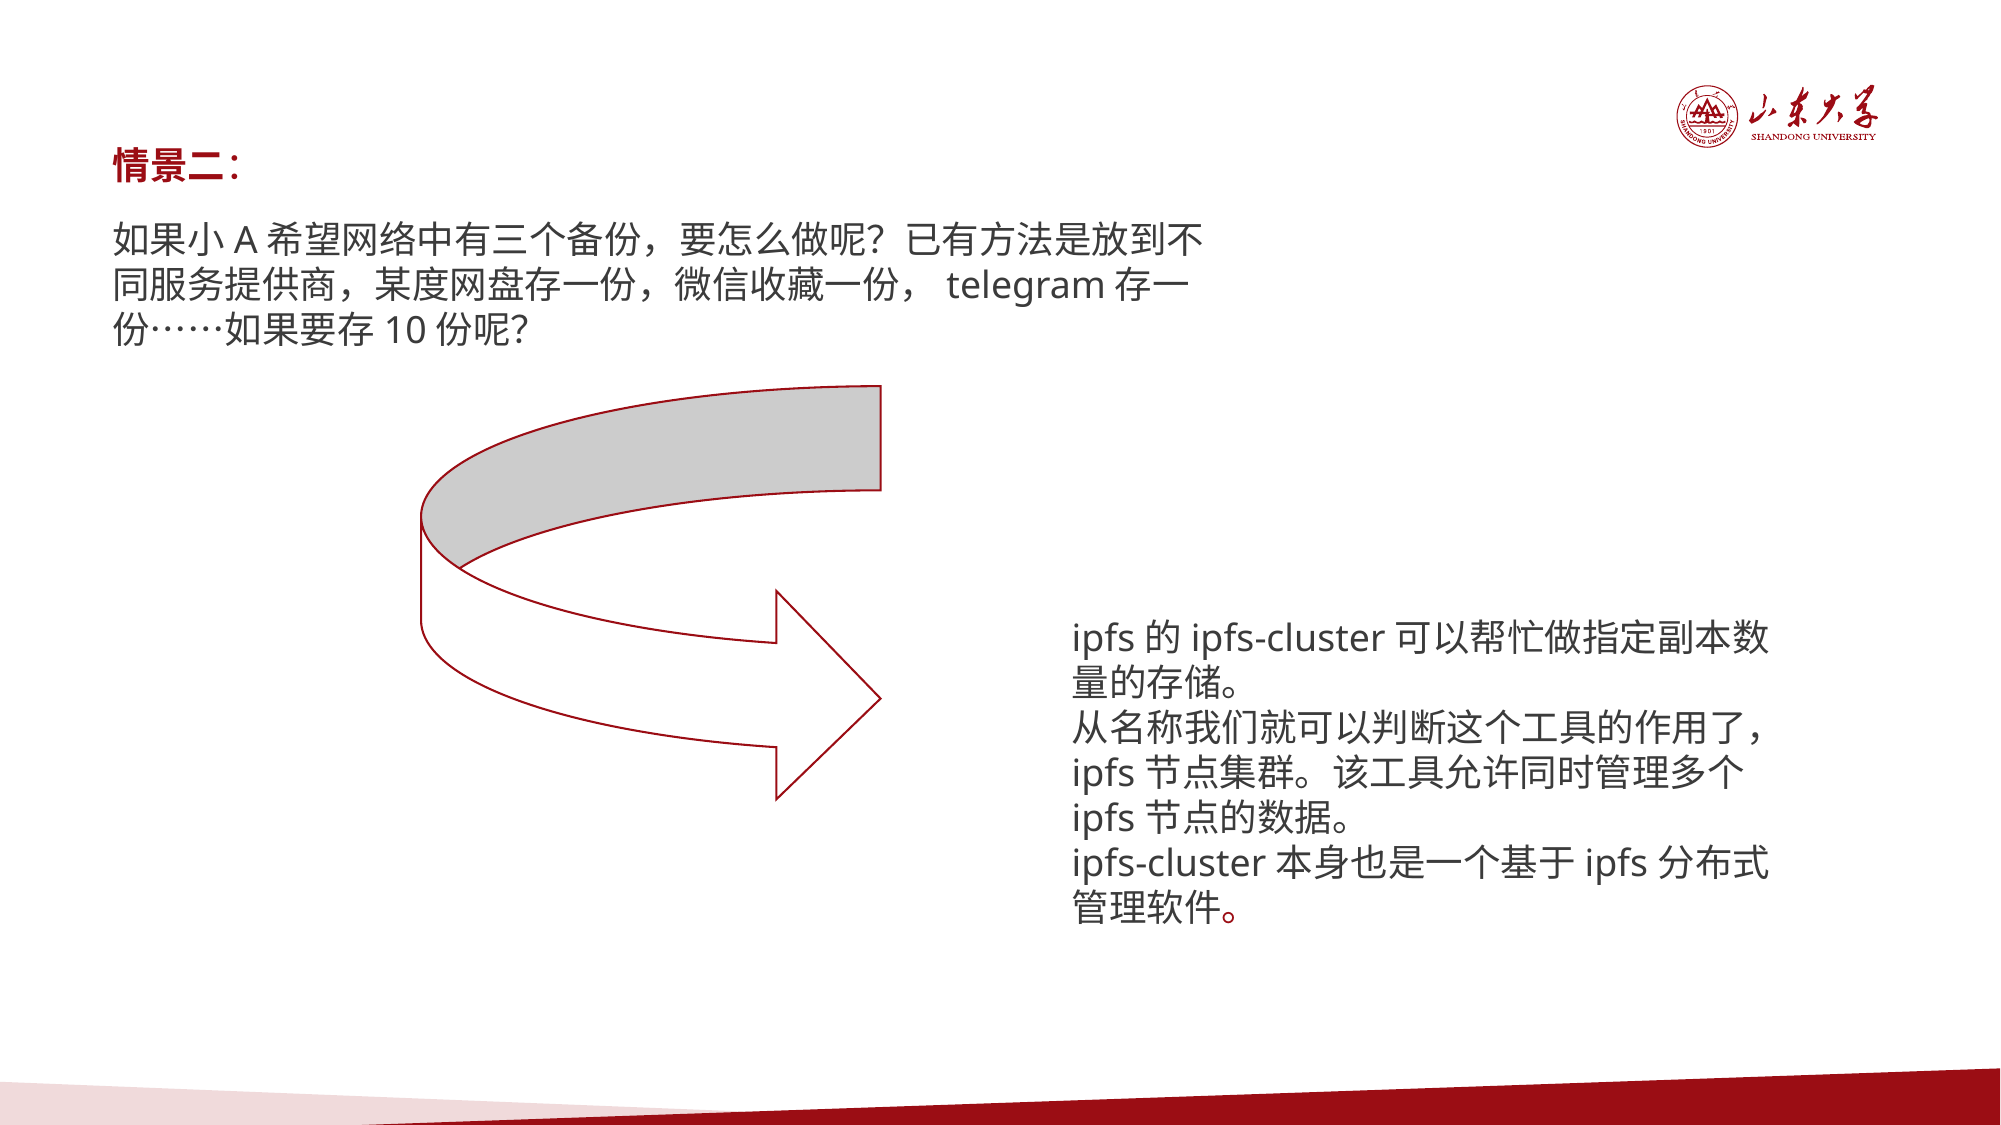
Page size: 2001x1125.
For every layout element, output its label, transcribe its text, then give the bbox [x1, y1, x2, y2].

text_box 如果小A希望网络中有三个备份，要怎么做呢？已有方法是放到不同服务提供商，某度网盘存一份，微信收藏一份，telegram存一份……如果要存10份呢？ [97, 208, 1230, 359]
text_box 情景二： [97, 135, 278, 195]
text_box ipfs的ipfs-cluster可以帮忙做指定副本数量的存储。 从名称我们就可以判断这个工具的作用了，ipfs节点集群。该工具允许同时管理多个ipfs节点的数据。 ipfs-cluster本身也是一个基于ipfs分布式管理软件。 [1056, 606, 1793, 937]
text_box [420, 385, 883, 802]
